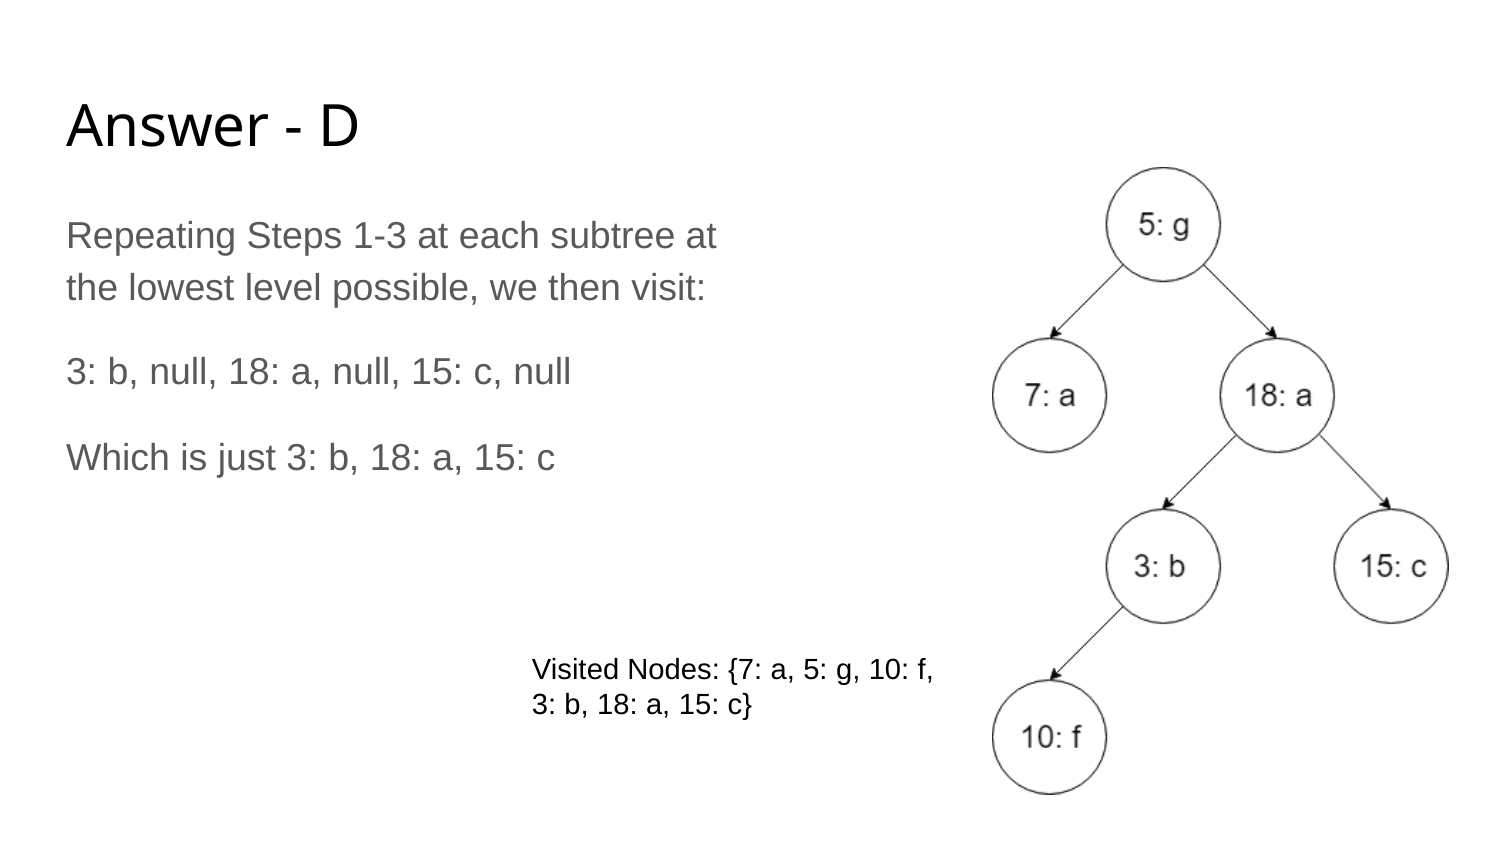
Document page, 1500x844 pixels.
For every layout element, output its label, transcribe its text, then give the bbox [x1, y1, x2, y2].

title Answer - D [51, 72, 1449, 167]
list Repeating Steps 1-3 at each subtree at the lowest level possible, we then visit: 3: b, null, 18: a, null, 15: c, null Which is just 3: b, 18: a, 15: c [51, 189, 784, 750]
text_box Visited Nodes: {7: a, 5: g, 10: f, 3: b, 18: a, 15: c} [516, 635, 961, 750]
picture [992, 167, 1450, 795]
